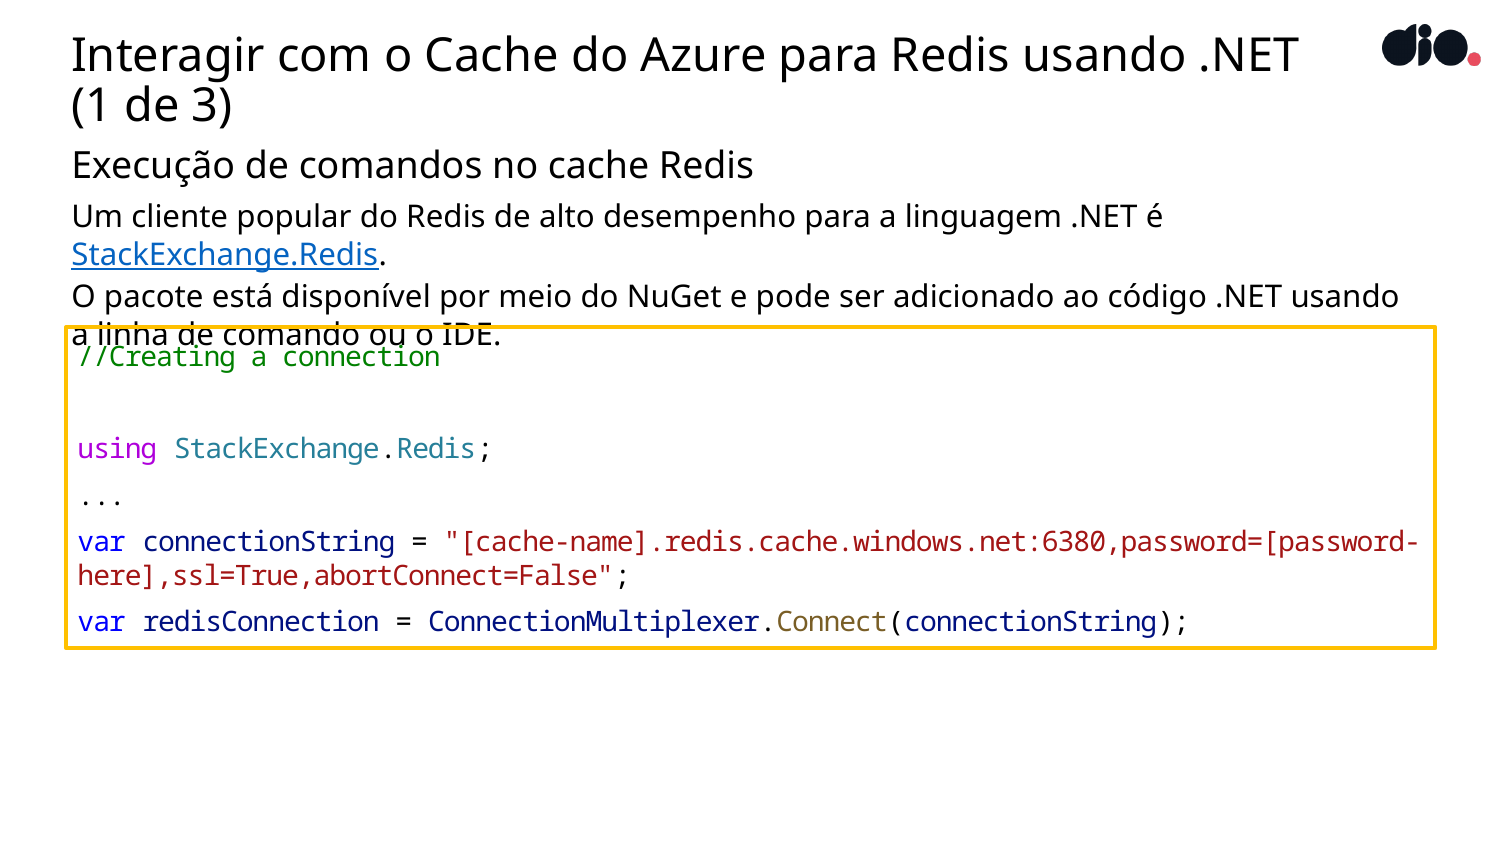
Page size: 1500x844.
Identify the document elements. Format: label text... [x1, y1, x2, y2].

text_box //Creating a connection using StackExchange.Redis; ... var connectionString = "[cache-name].redis.cache.windows.net:6380,password=[password-here],ssl=True,abortConnect=False"; var redisConnection = ConnectionMultiplexer.Connect(connectionString); [66, 327, 1436, 649]
title Interagir com o Cache do Azure para Redis usando .NET (1 de 3) [56, 0, 1350, 139]
picture [1382, 24, 1481, 66]
list Execução de comandos no cache Redis Um cliente popular do Redis de alto desempenho para a linguagem .NET é StackExchange.Redis. O pacote está disponível por meio do NuGet e pode ser adicionado ao código .NET usando a linha de comando ou o IDE. [56, 139, 1437, 285]
